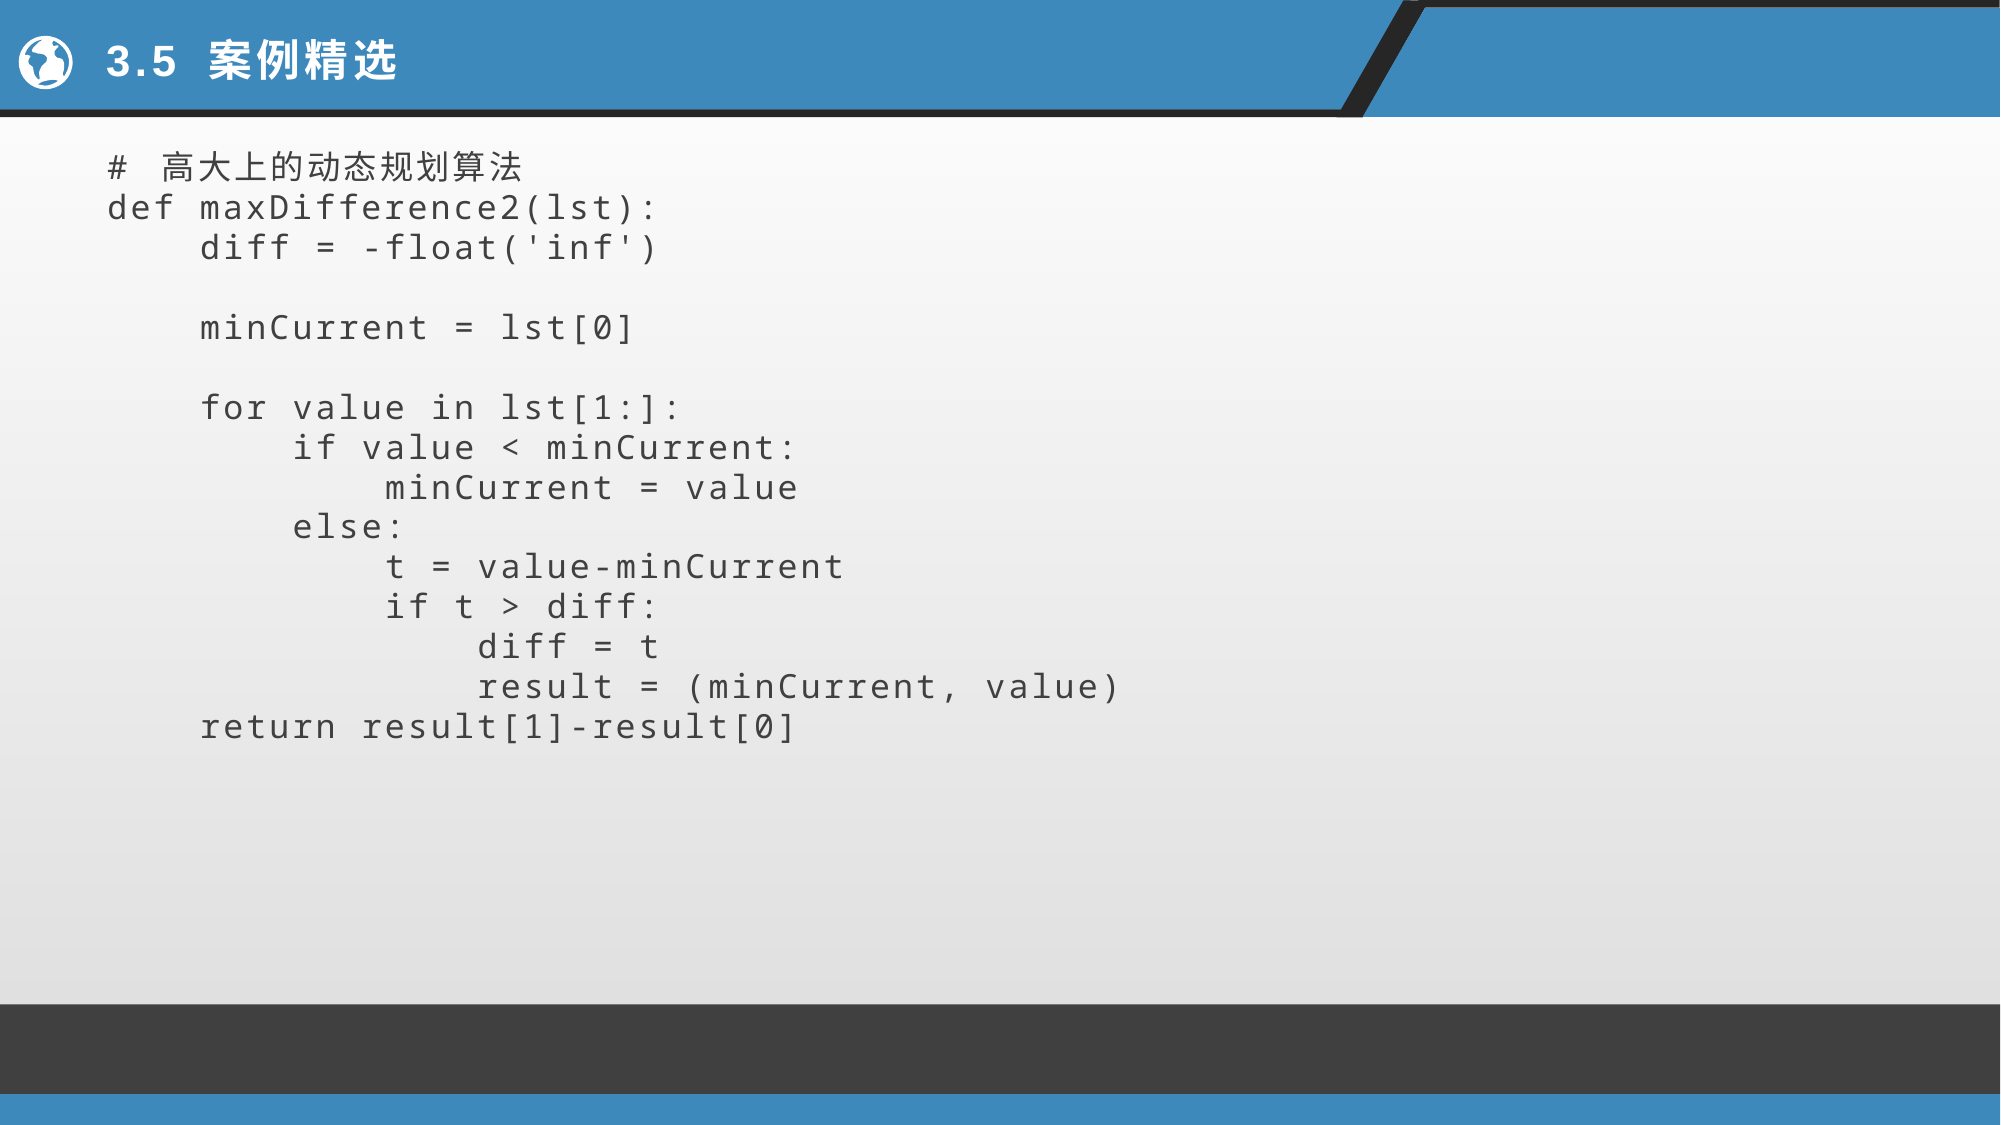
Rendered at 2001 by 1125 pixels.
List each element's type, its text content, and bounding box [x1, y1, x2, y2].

title 3.5 案例精选 [90, 0, 977, 161]
list # 高大上的动态规划算法 def maxDifference2(lst): diff = -float('inf') minCurrent = lst[0] for value in lst[1:]: if value < minCurrent: minCurrent = value else: t = value-minCurrent if t > diff: diff = t result = (minCurrent, value) return result[1]-result[0] [90, 146, 1921, 976]
